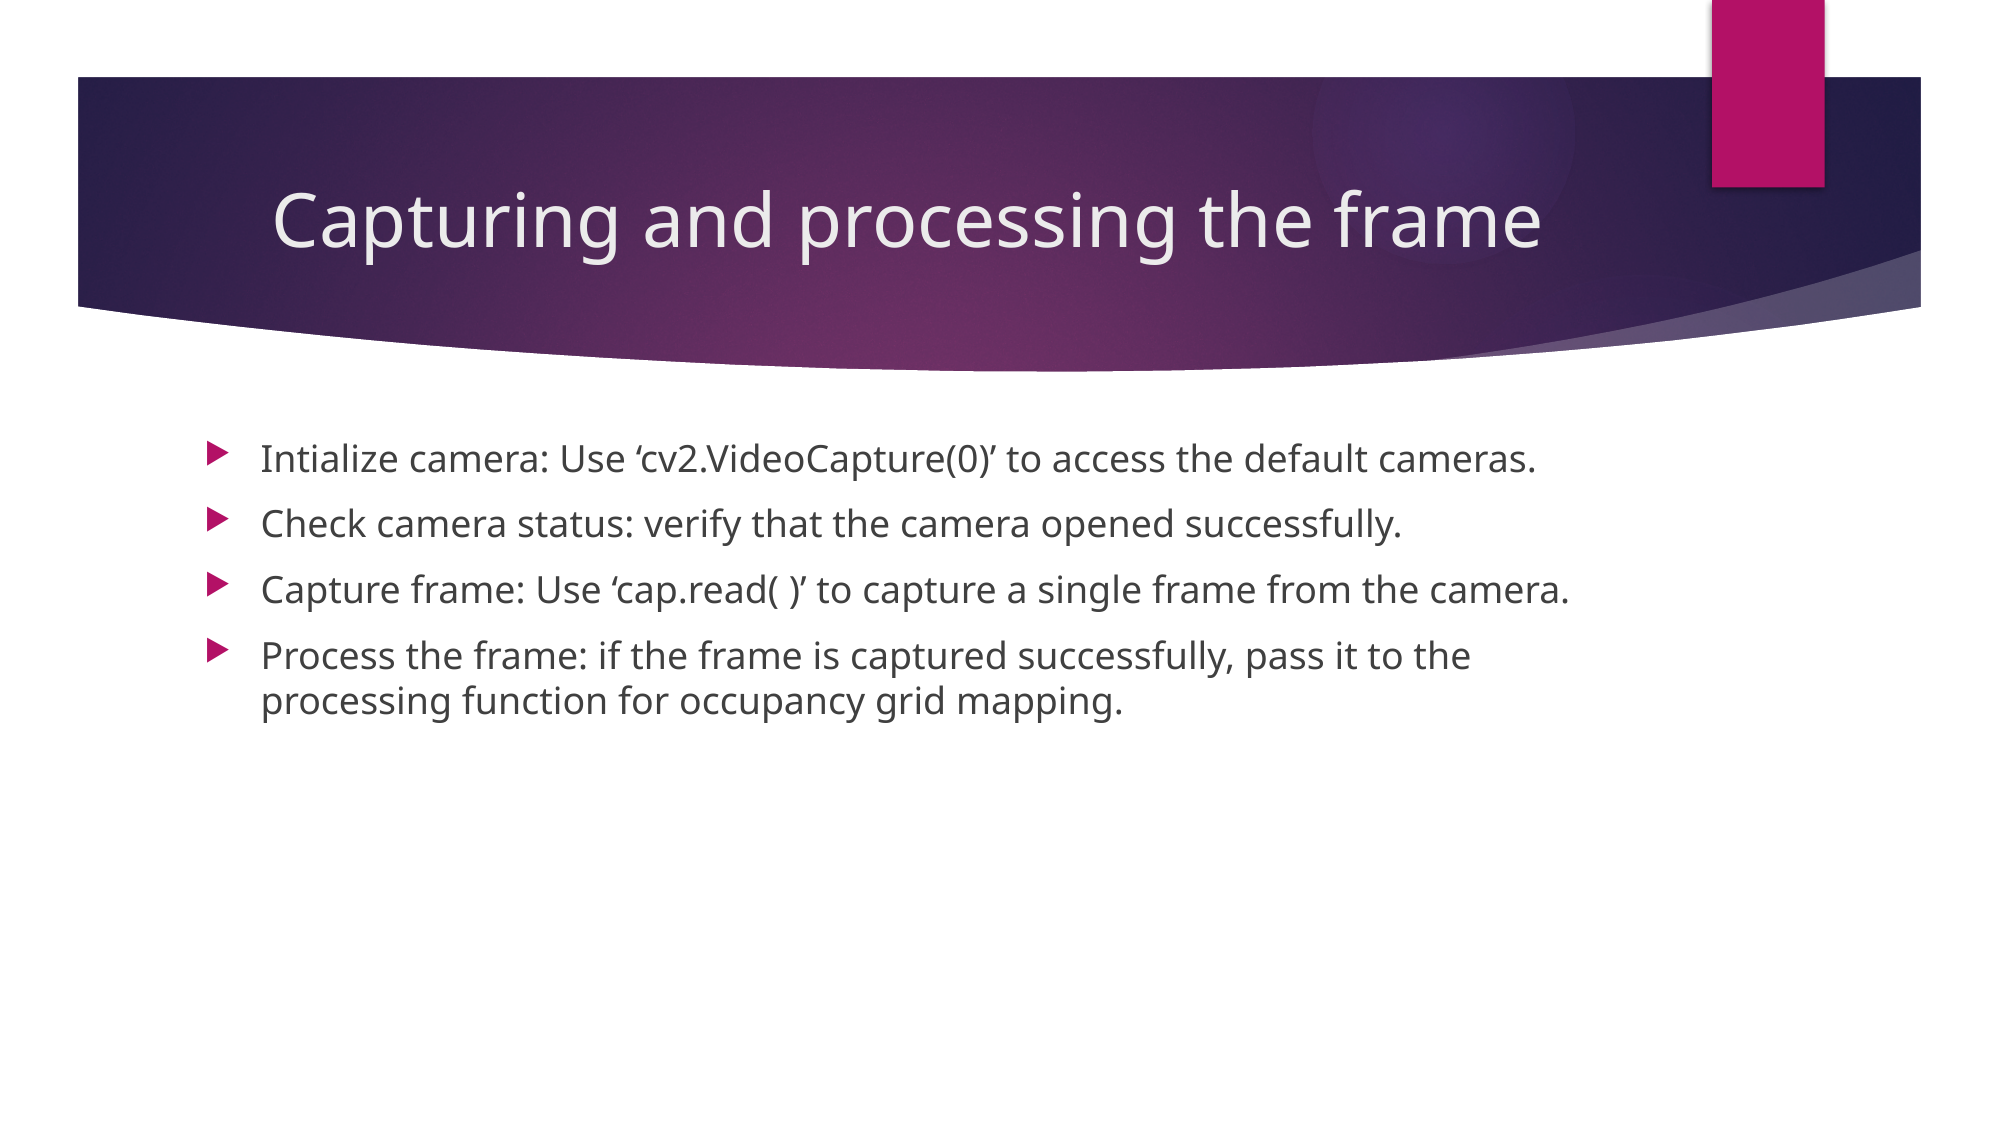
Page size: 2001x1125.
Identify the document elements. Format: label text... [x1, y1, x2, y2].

title Capturing and processing the frame [189, 159, 1627, 276]
list Intialize camera: Use ‘cv2.VideoCapture(0)’ to access the default cameras. Check camera status: verify that the camera opened successfully. Capture frame: Use ‘cap.read( )’ to capture a single frame from the camera. Process the frame: if the frame is captured successfully, pass it to the processing function for occupancy grid mapping. [189, 427, 1638, 988]
